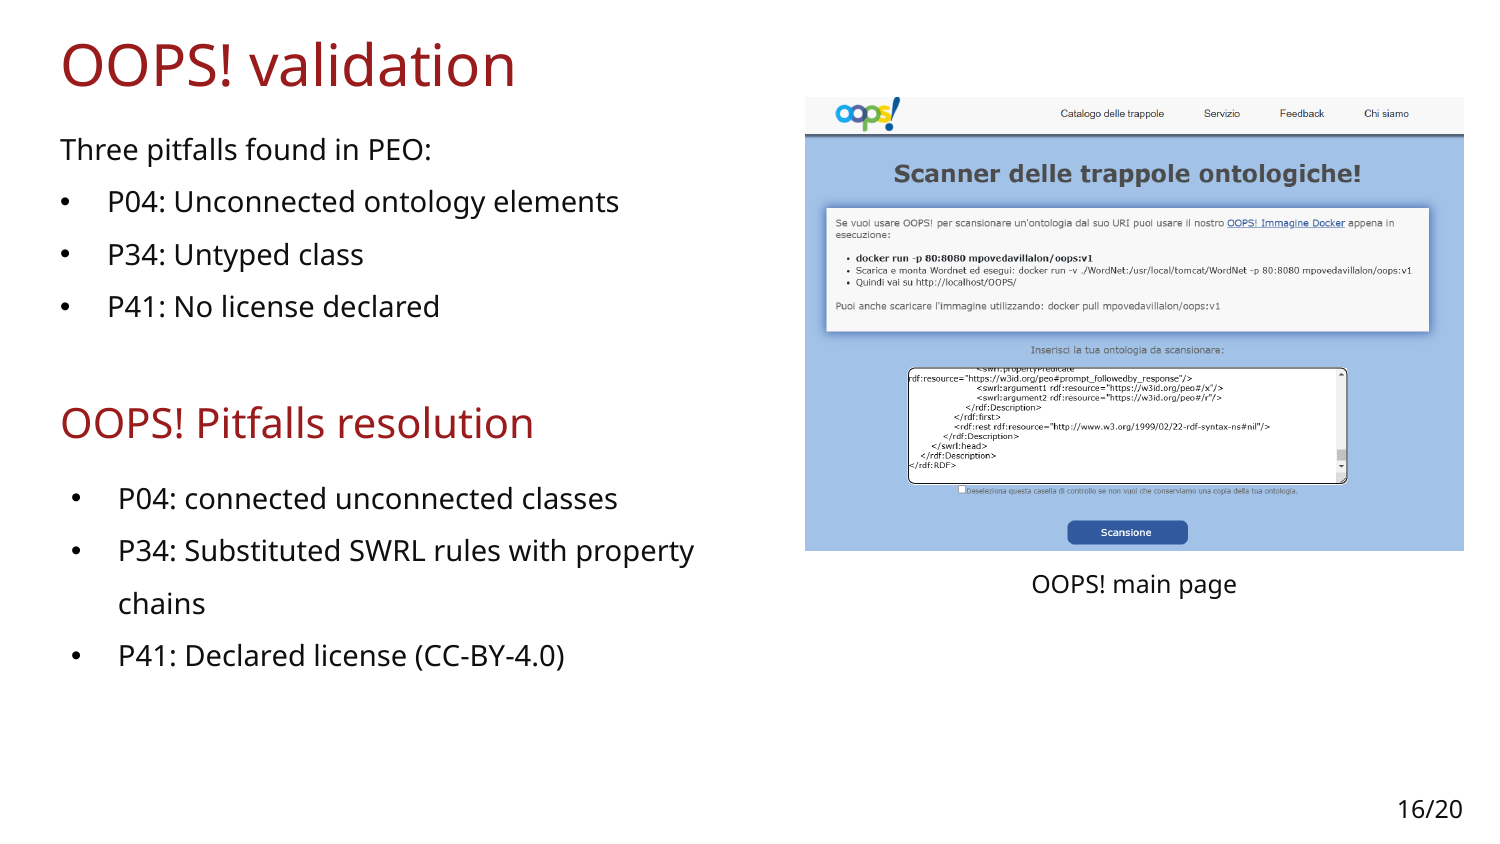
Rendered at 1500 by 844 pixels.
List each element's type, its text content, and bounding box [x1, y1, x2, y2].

text_box OOPS! Pitfalls resolution [45, 389, 683, 455]
text_box P04: connected unconnected classes P34: Substituted SWRL rules with property chains P41: Declared license (CC-BY-4.0) [56, 455, 719, 680]
text_box OOPS! main page [804, 560, 1464, 606]
picture [804, 96, 1464, 551]
text_box Three pitfalls found in PEO: P04: Unconnected ontology elements P34: Untyped class P41: No license declared [45, 106, 729, 331]
text_box OOPS! validation [45, 20, 1500, 106]
text_box 16/20 [1382, 786, 1480, 831]
